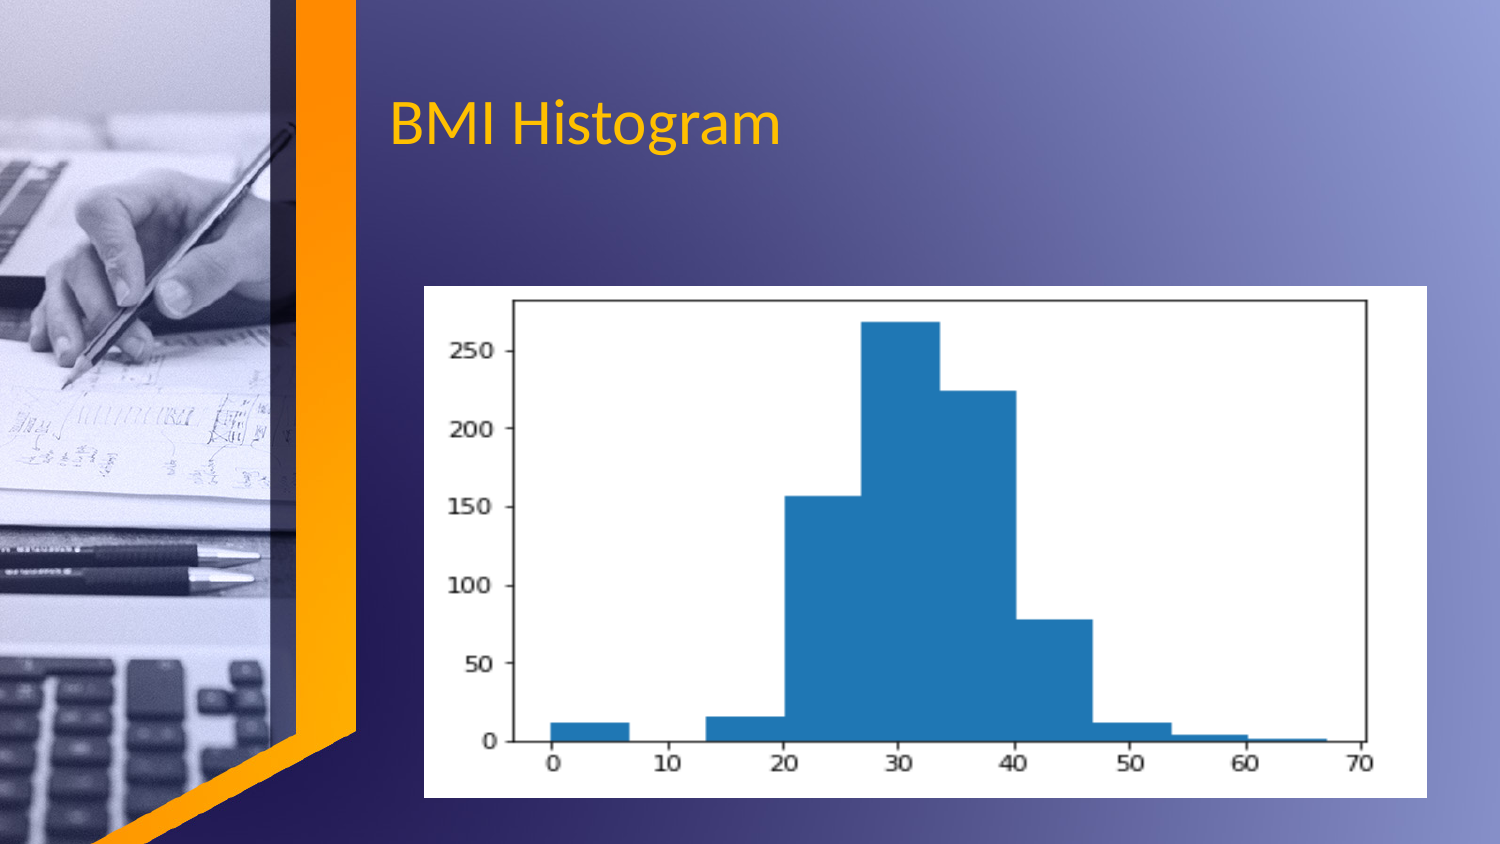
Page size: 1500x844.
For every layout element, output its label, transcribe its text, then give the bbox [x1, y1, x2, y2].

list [424, 286, 1427, 798]
picture [0, 0, 1500, 844]
title BMI Histogram [374, 71, 1352, 166]
